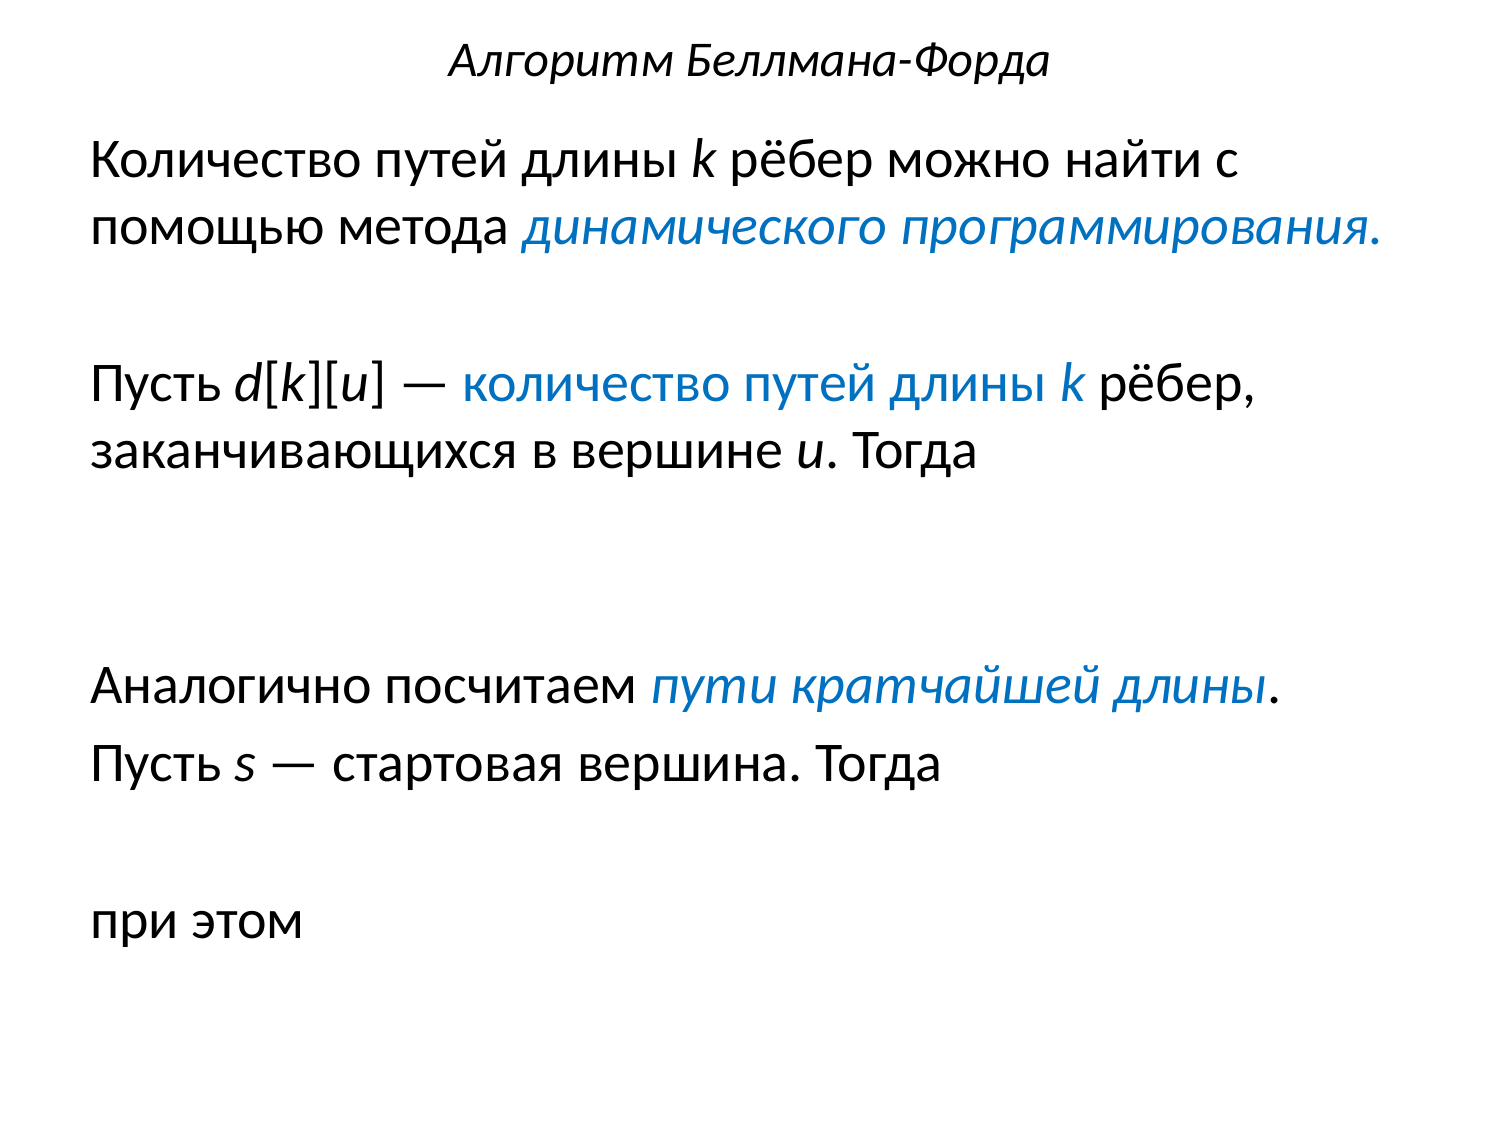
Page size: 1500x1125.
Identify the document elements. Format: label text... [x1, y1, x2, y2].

title Алгоритм Беллмана-Форда [75, 19, 1425, 95]
